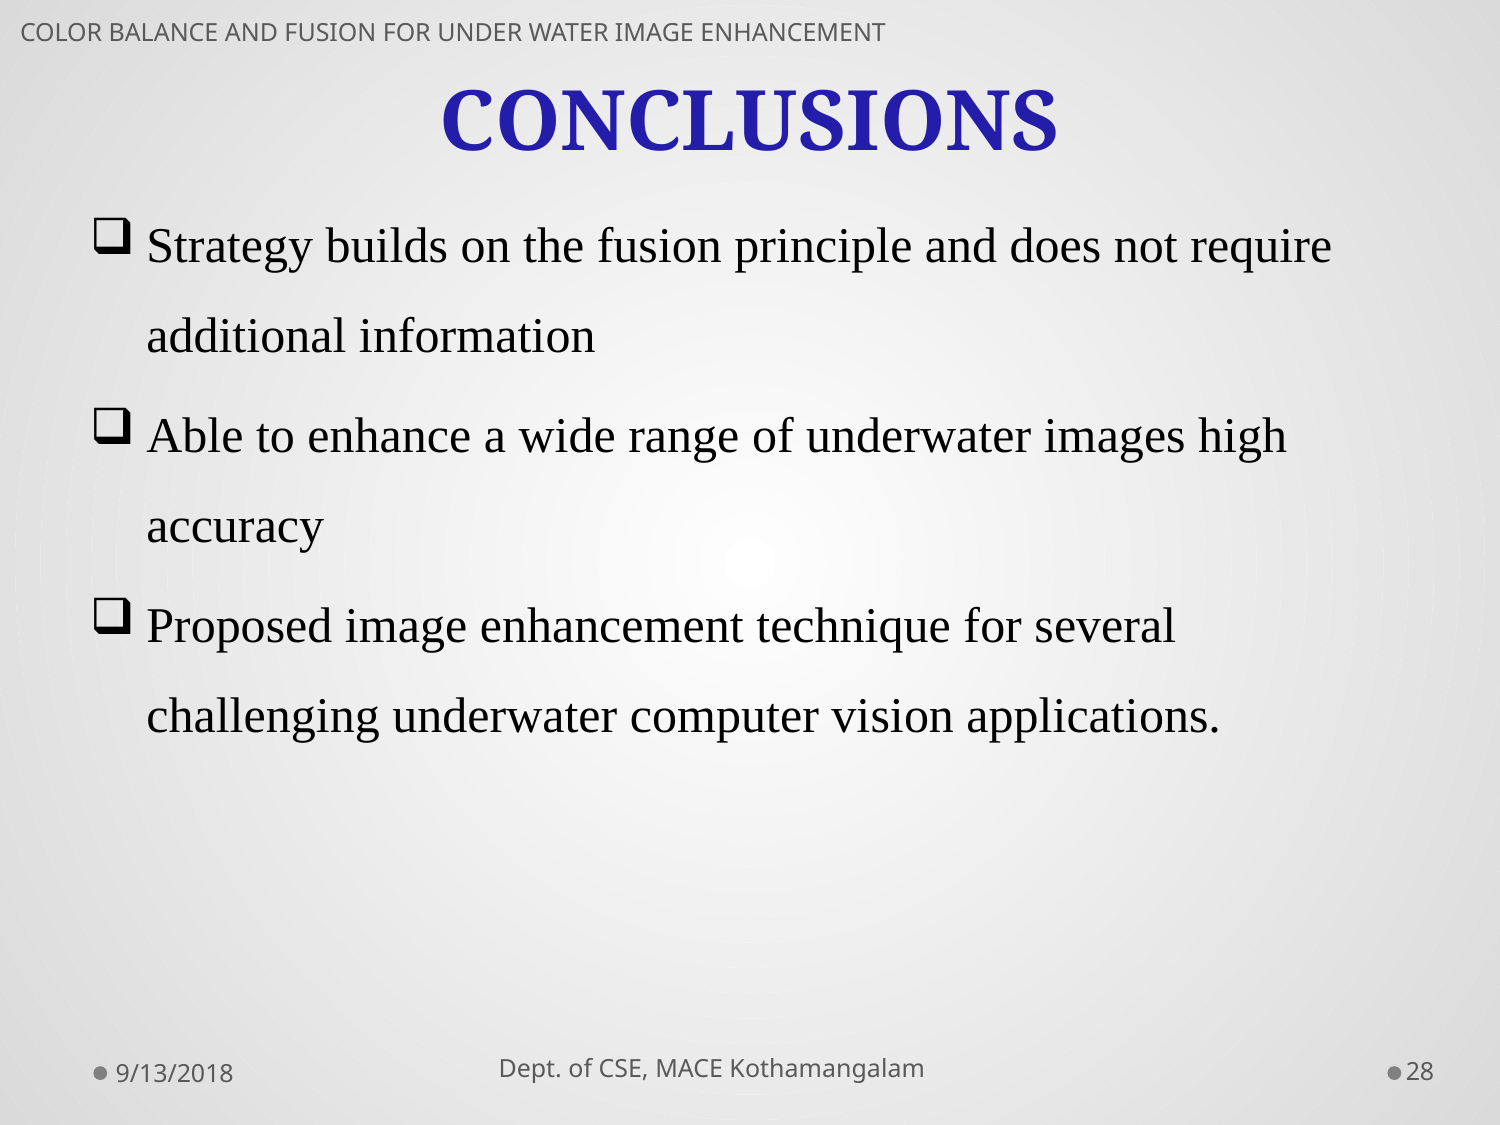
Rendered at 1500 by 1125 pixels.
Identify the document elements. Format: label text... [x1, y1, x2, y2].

list Strategy builds on the fusion principle and does not require additional information Able to enhance a wide range of underwater images high accuracy Proposed image enhancement technique for several challenging underwater computer vision applications. [75, 174, 1425, 1005]
text_box COLOR BALANCE AND FUSION FOR UNDER WATER IMAGE ENHANCEMENT [12, 1, 925, 62]
text_box Dept. of CSE, MACE Kothamangalam [487, 1037, 1055, 1098]
title CONCLUSIONS [75, 0, 1425, 174]
footer 9/13/2018 [108, 1042, 576, 1103]
slide_number 28 [1401, 1042, 1494, 1103]
